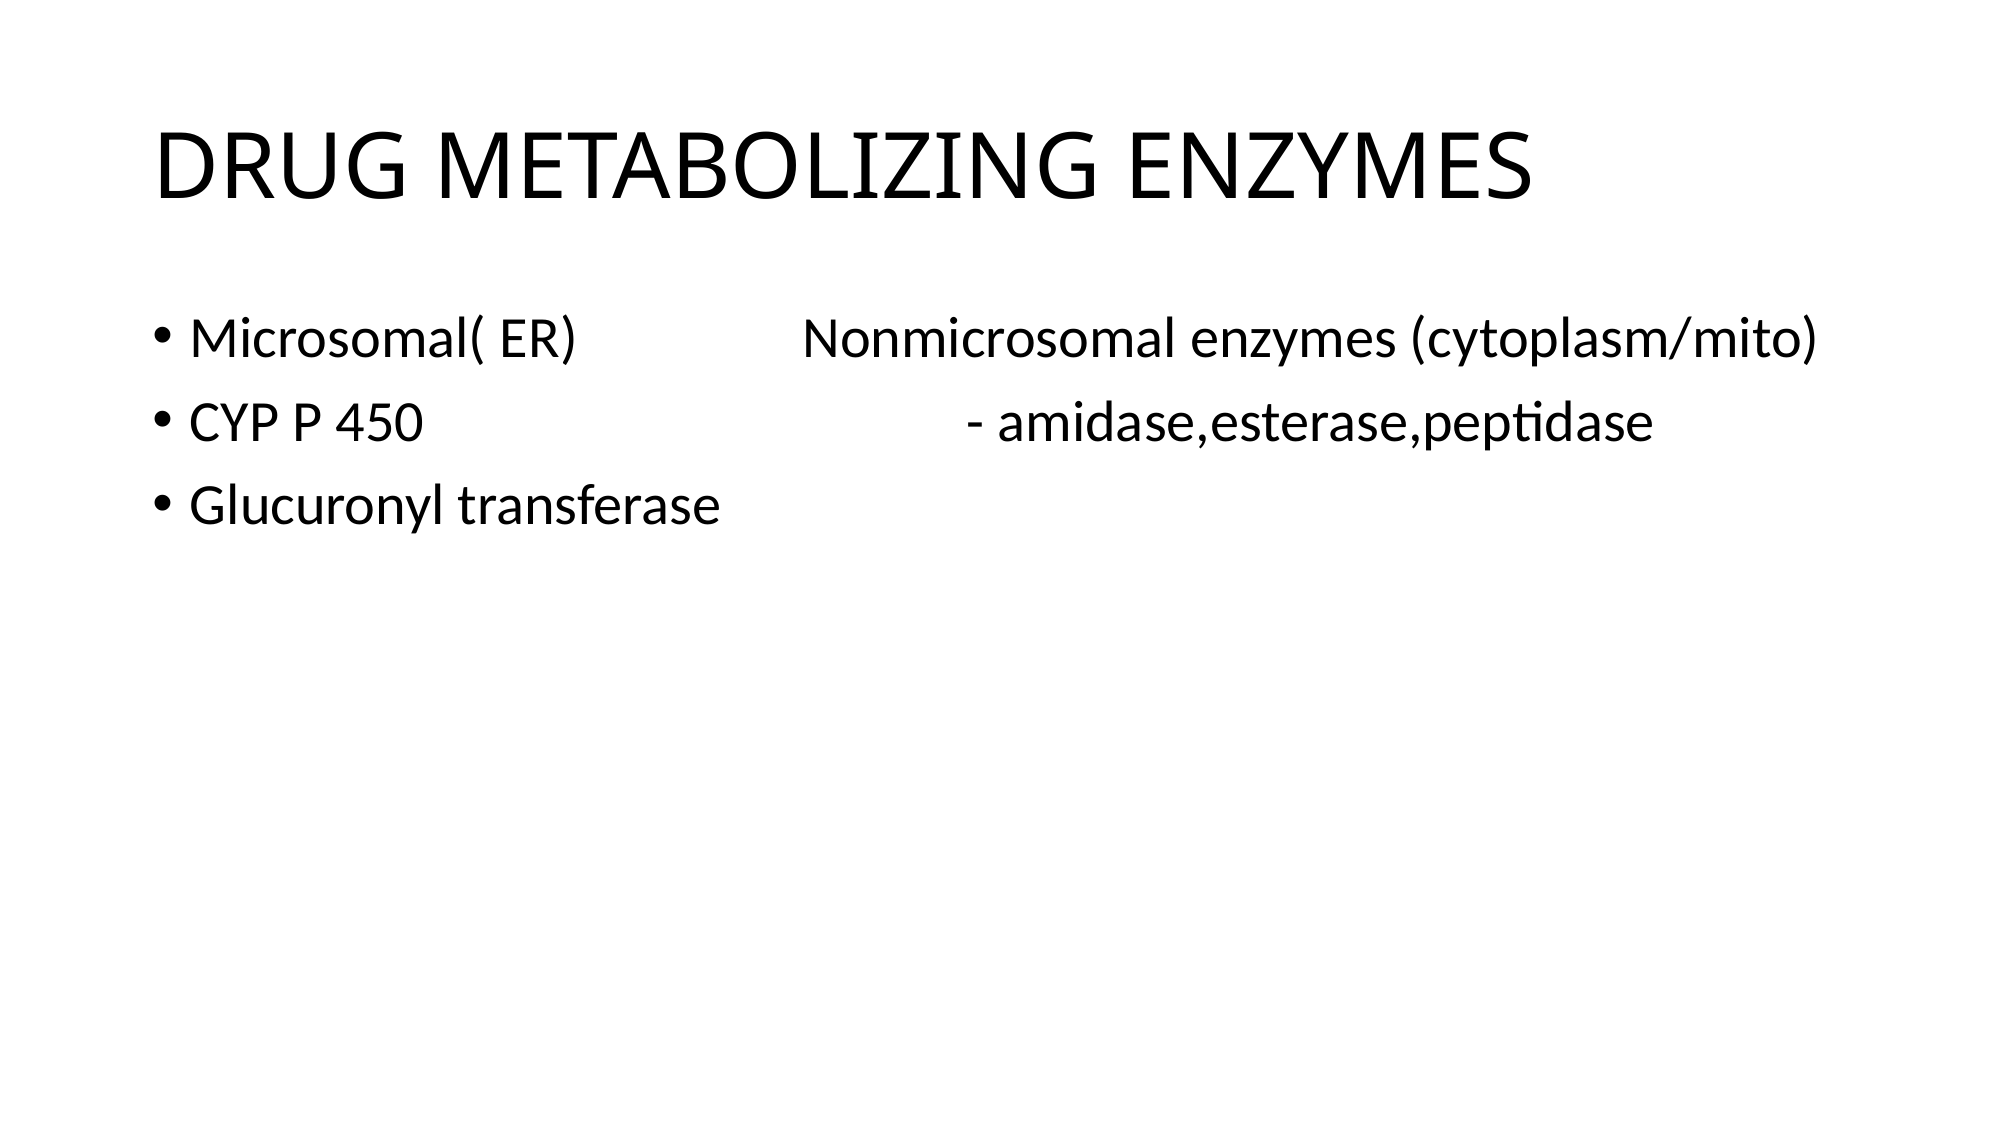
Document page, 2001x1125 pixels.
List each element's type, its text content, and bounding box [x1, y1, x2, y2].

list Microsomal( ER) Nonmicrosomal enzymes (cytoplasm/mito) CYP P 450 - amidase,esterase,peptidase Glucuronyl transferase [137, 299, 1863, 1014]
title DRUG METABOLIZING ENZYMES [137, 59, 1863, 278]
